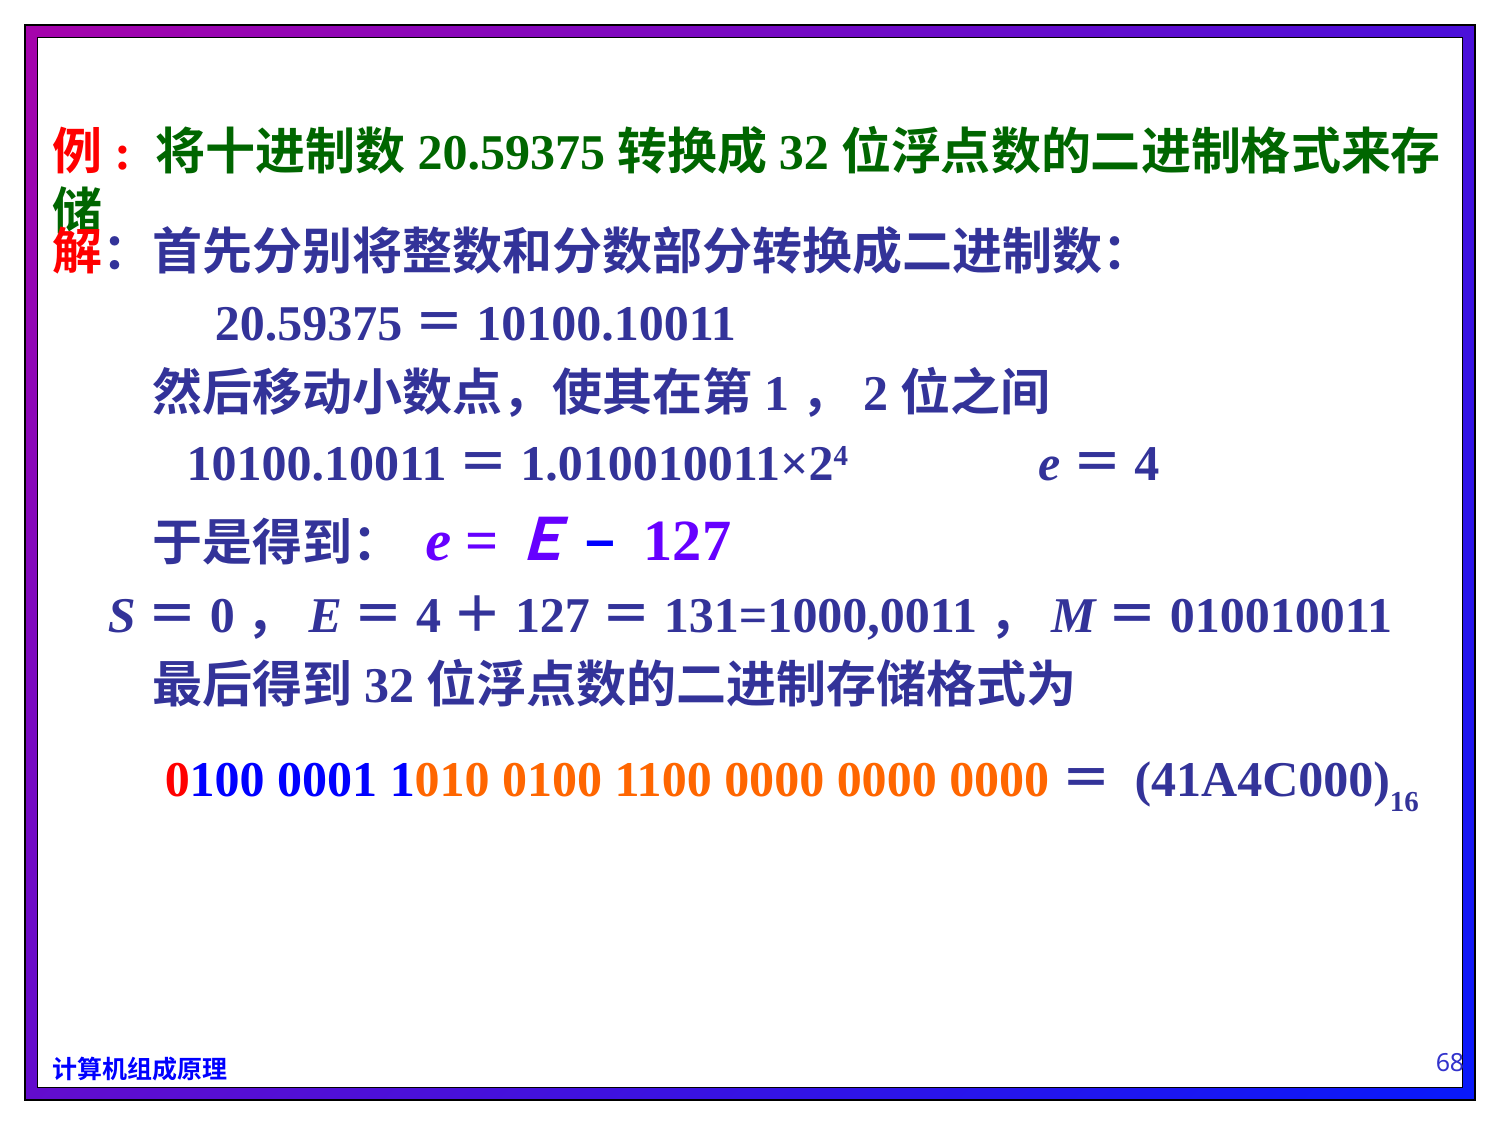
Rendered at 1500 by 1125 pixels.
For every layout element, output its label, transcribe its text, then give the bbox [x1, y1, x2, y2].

text_box 例: 将十进制数20.59375转换成32位浮点数的二进制格式来存储 [37, 112, 1500, 248]
text_box 解：首先分别将整数和分数部分转换成二进制数： 20.59375＝10100.10011 然后移动小数点，使其在第1，2位之间 10100.10011＝1.010010011×24 e＝4 于是得到： e =Ｅ – 127 S＝0，E＝4＋127＝131=1000,0011，M＝010010011 最后得到32位浮点数的二进制存储格式为 0100 0001 1010 0100 1100 0000 0000 0000＝ (41A4C000)16 [37, 212, 1463, 826]
